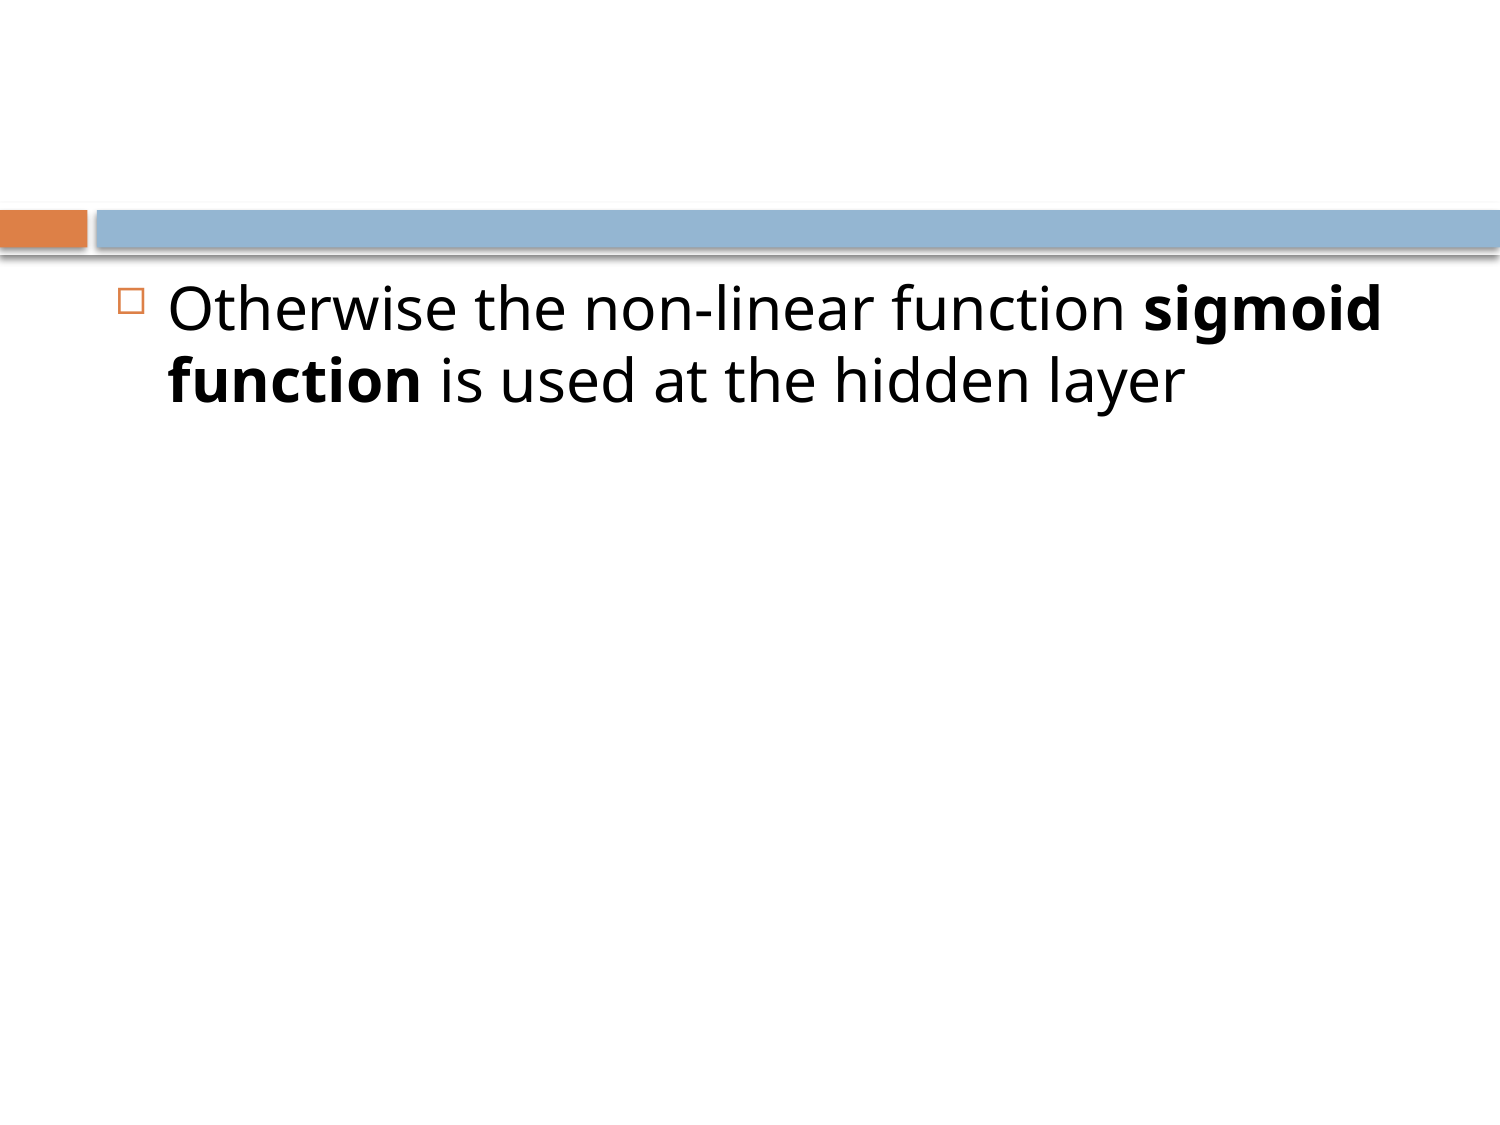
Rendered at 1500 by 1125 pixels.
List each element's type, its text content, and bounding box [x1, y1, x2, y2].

list Otherwise the non-linear function sigmoid function is used at the hidden layer [100, 262, 1438, 1000]
